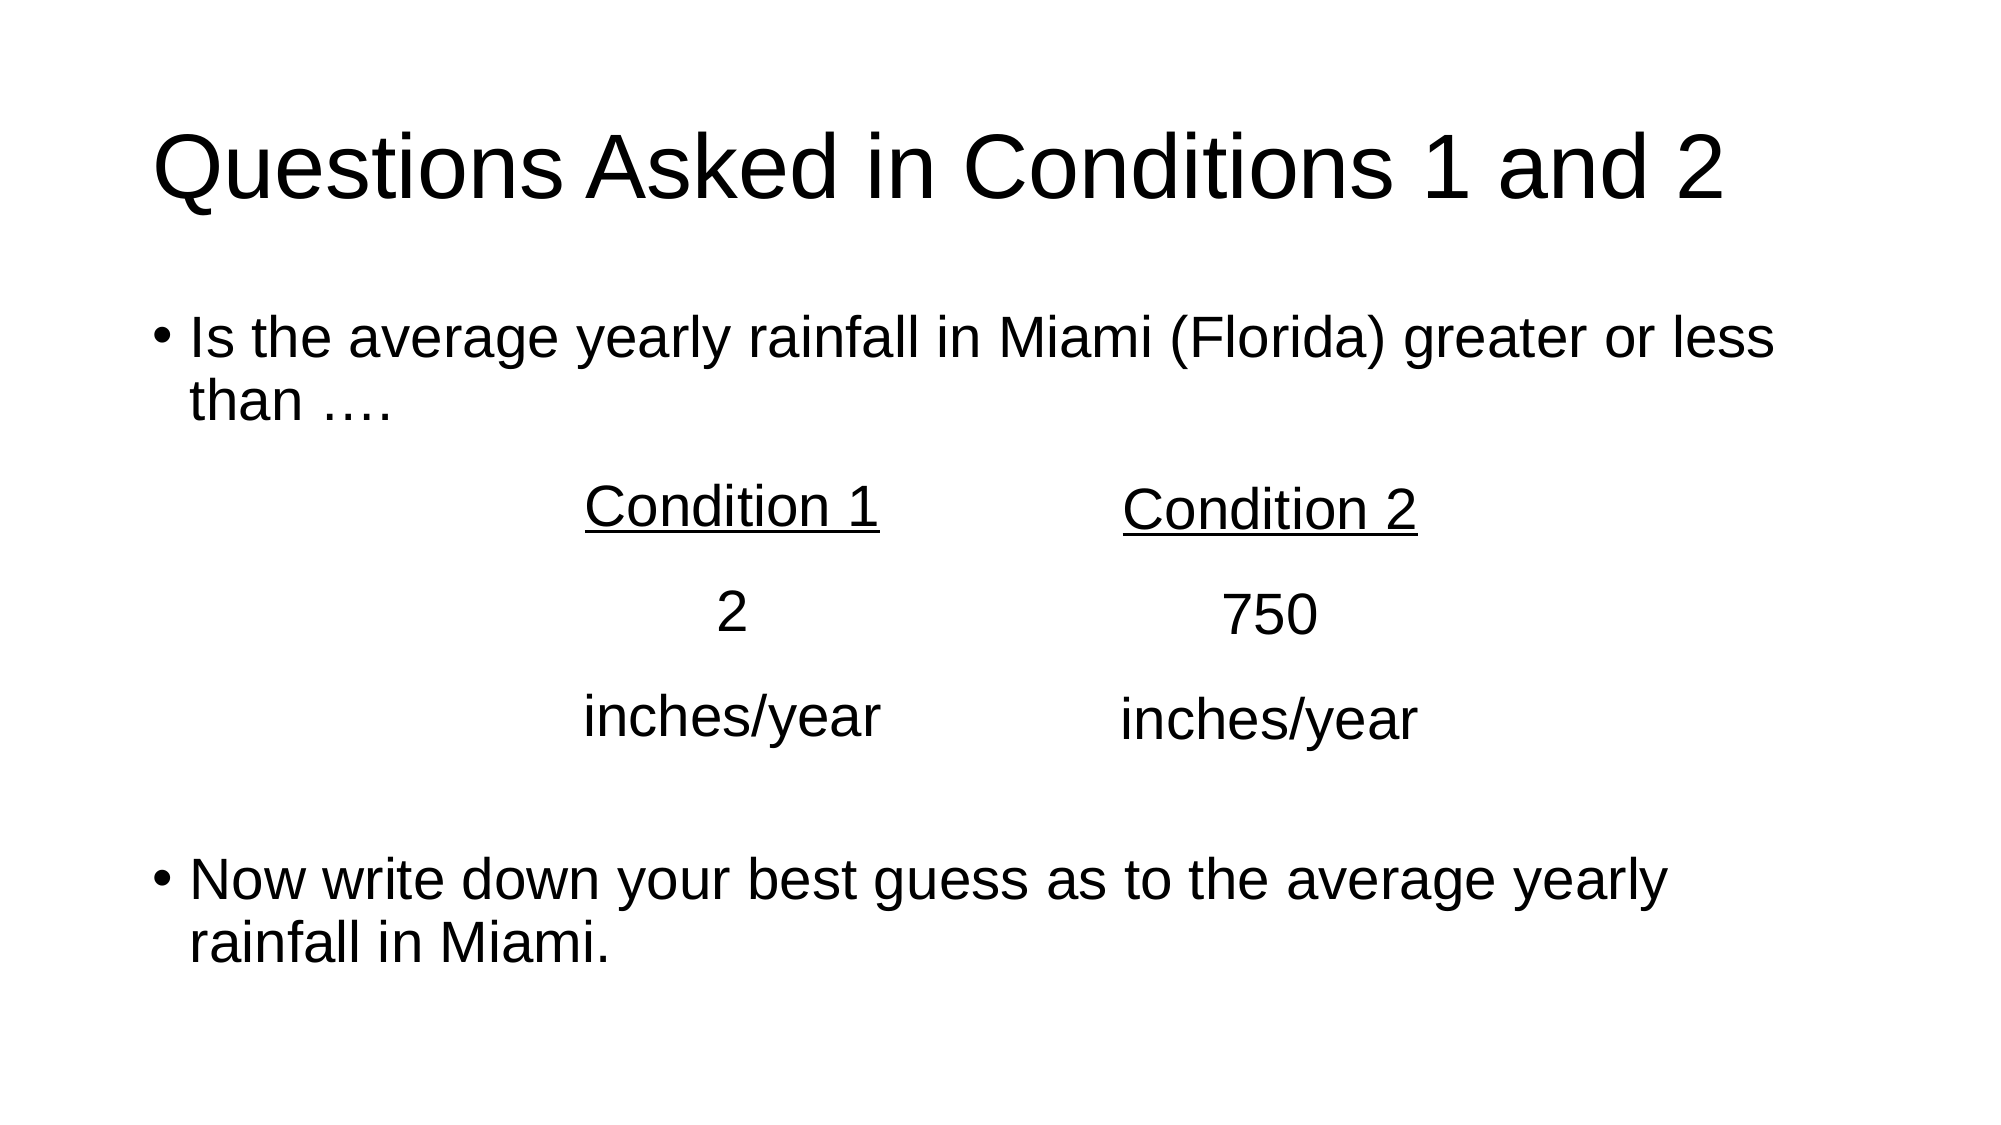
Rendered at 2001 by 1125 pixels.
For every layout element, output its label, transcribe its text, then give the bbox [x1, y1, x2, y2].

list Is the average yearly rainfall in Miami (Florida) greater or less than …. Now write down your best guess as to the average yearly rainfall in Miami. [137, 299, 1863, 1014]
text_box Condition 2 750 inches/year [1060, 428, 1481, 759]
title Questions Asked in Conditions 1 and 2 [137, 59, 1863, 278]
text_box Condition 1 2 inches/year [547, 426, 918, 756]
